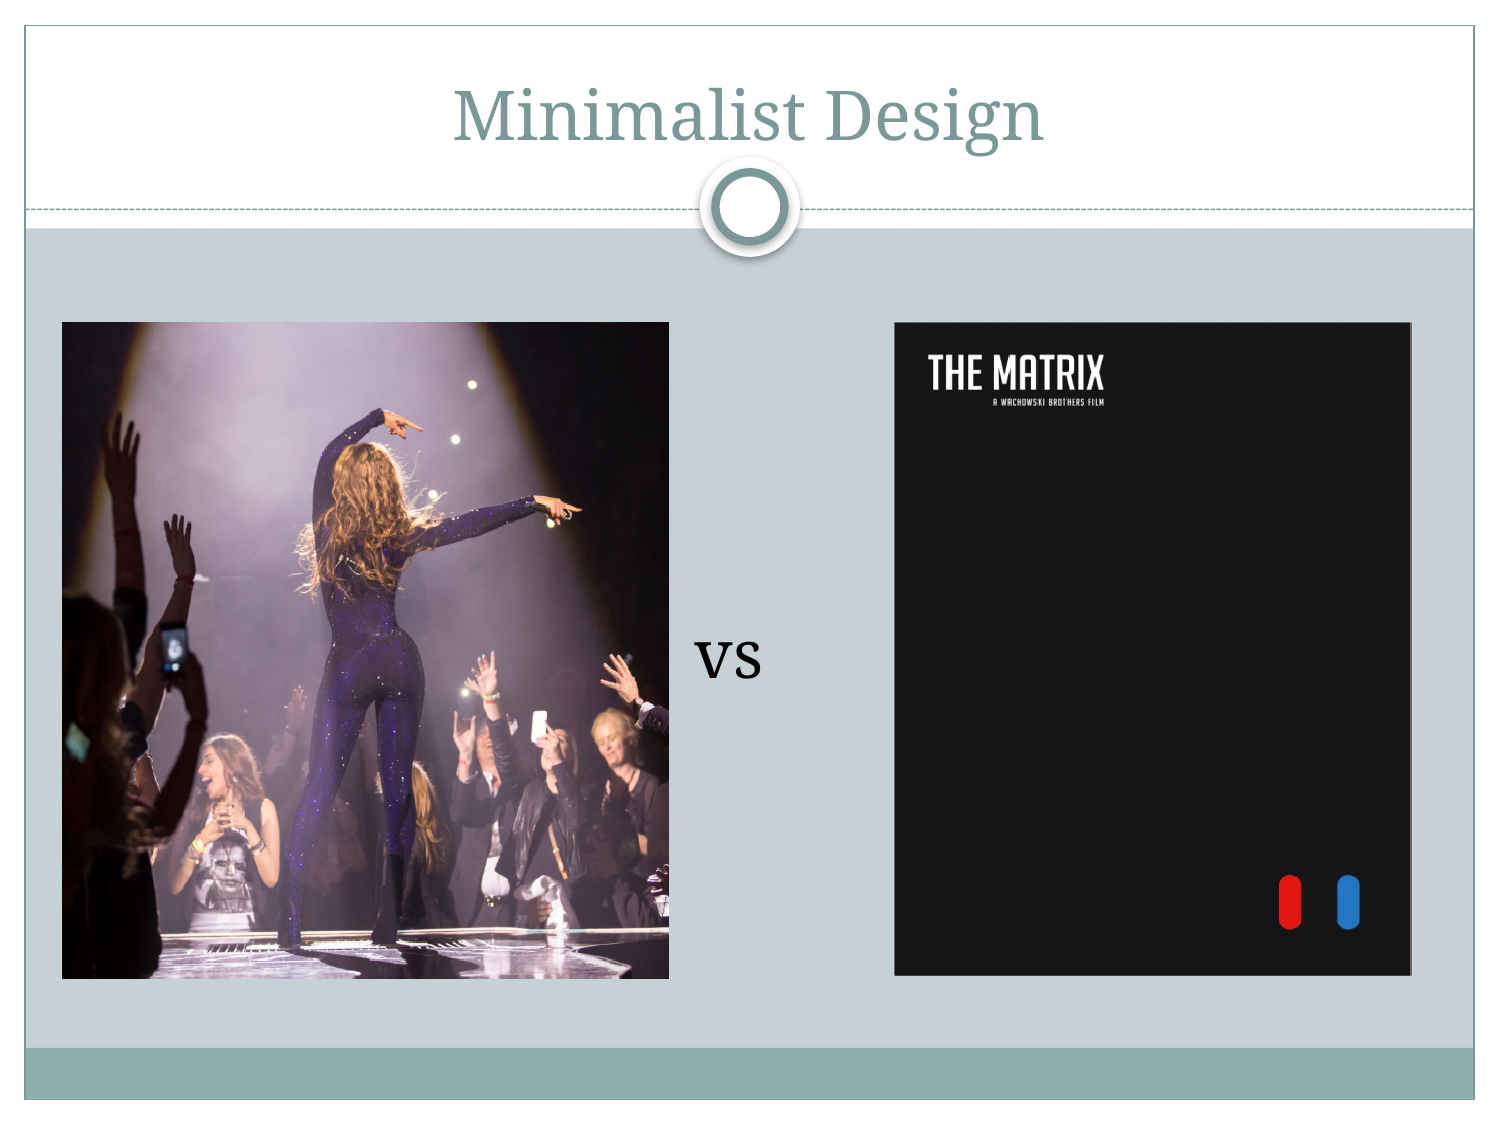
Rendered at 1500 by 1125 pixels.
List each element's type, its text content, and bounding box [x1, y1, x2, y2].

picture [62, 321, 670, 979]
title Minimalist Design [49, 37, 1450, 162]
picture [893, 321, 1412, 976]
text_box vs [679, 604, 778, 699]
